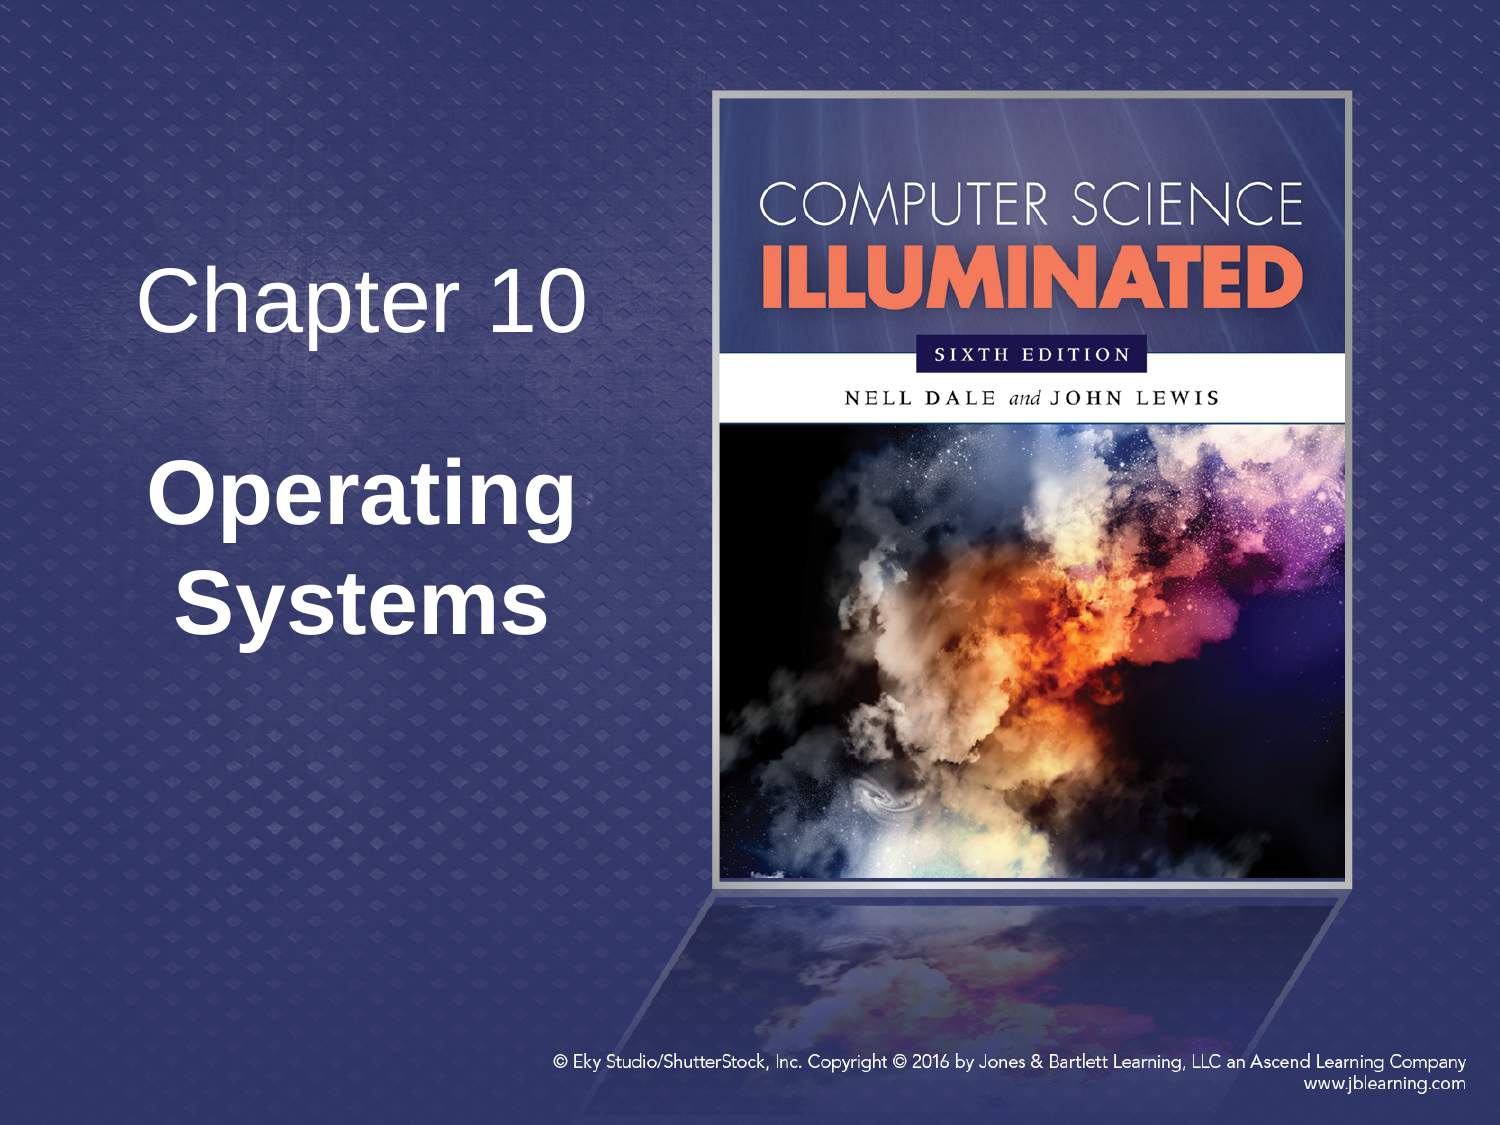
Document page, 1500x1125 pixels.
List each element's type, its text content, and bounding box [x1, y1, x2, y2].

picture [0, 0, 1500, 1125]
subtitle Operating Systems [75, 425, 650, 563]
title Chapter 10 [37, 174, 688, 417]
